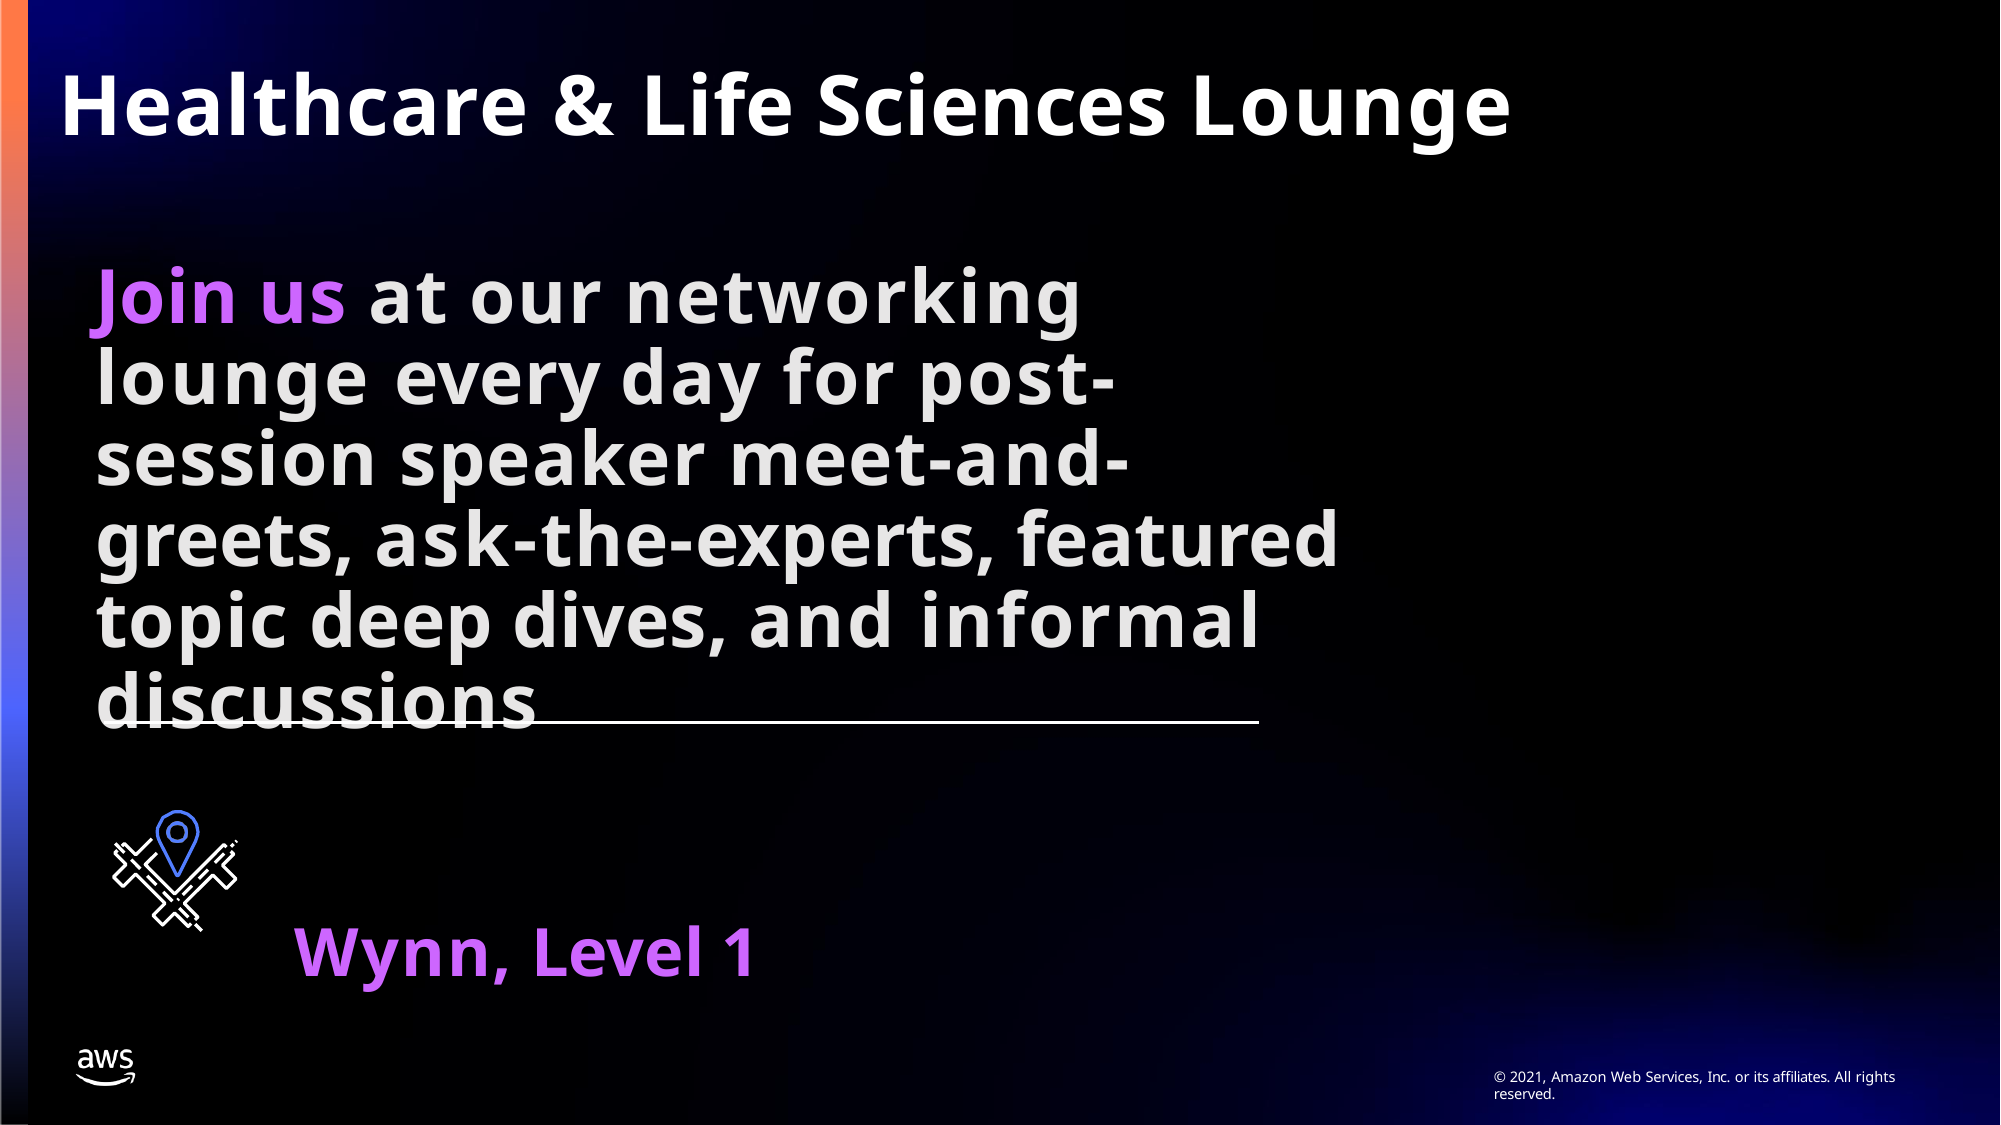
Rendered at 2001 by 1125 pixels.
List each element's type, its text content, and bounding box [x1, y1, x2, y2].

footer © 2021, Amazon Web Services, Inc. or its affiliates. All rights reserved. [1491, 1066, 1958, 1125]
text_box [111, 809, 239, 933]
picture [0, 0, 2000, 1125]
text_box Join us at our networking lounge every day for post-session speaker meet-and-greets, ask-the-experts, featured topic deep dives, and informal discussions Wynn, Level 1 [93, 245, 1351, 990]
title Healthcare & Life Sciences Lounge [56, 29, 1952, 241]
